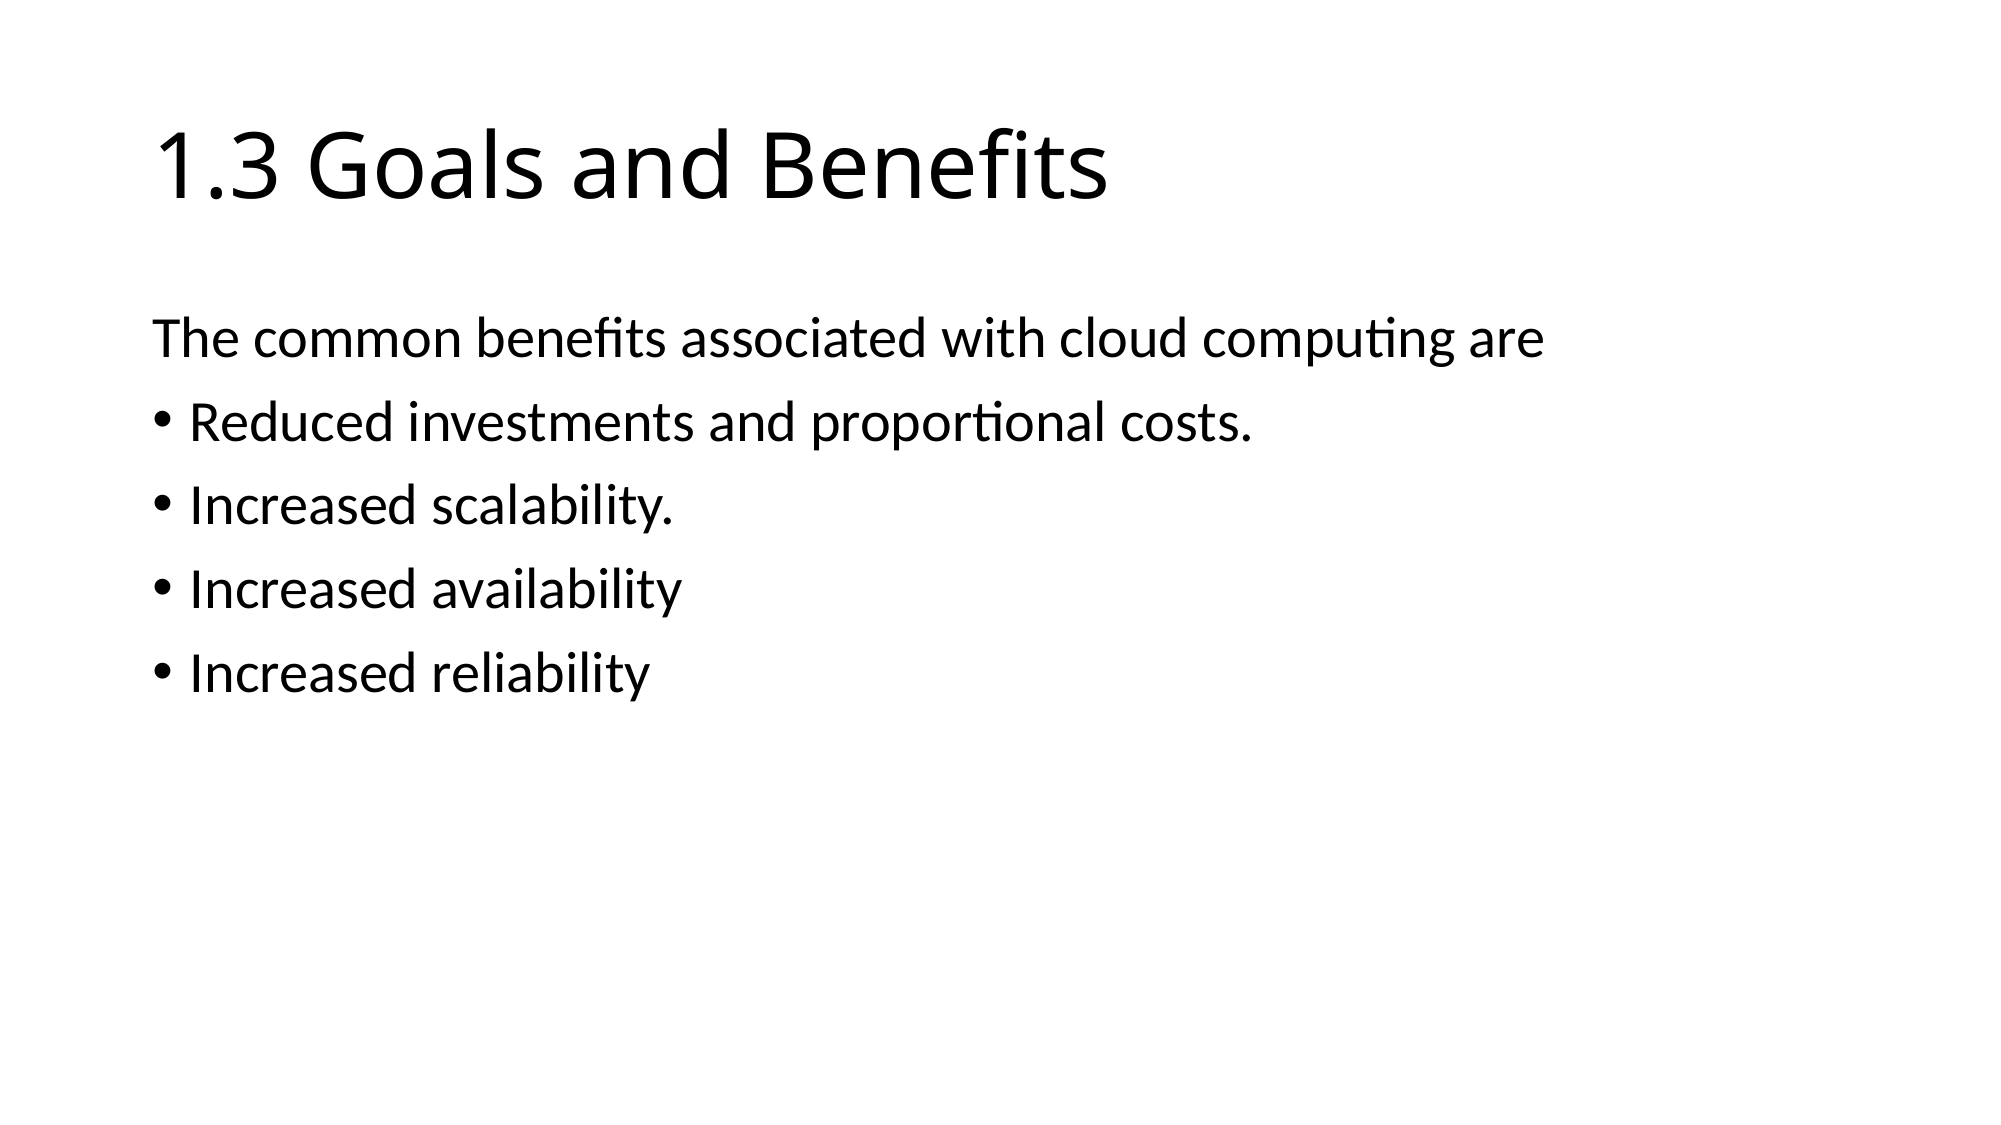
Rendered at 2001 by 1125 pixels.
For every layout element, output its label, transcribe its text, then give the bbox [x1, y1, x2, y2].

list The common benefits associated with cloud computing are Reduced investments and proportional costs. Increased scalability. Increased availability Increased reliability [137, 299, 1863, 1014]
title 1.3 Goals and Benefits [137, 59, 1863, 278]
